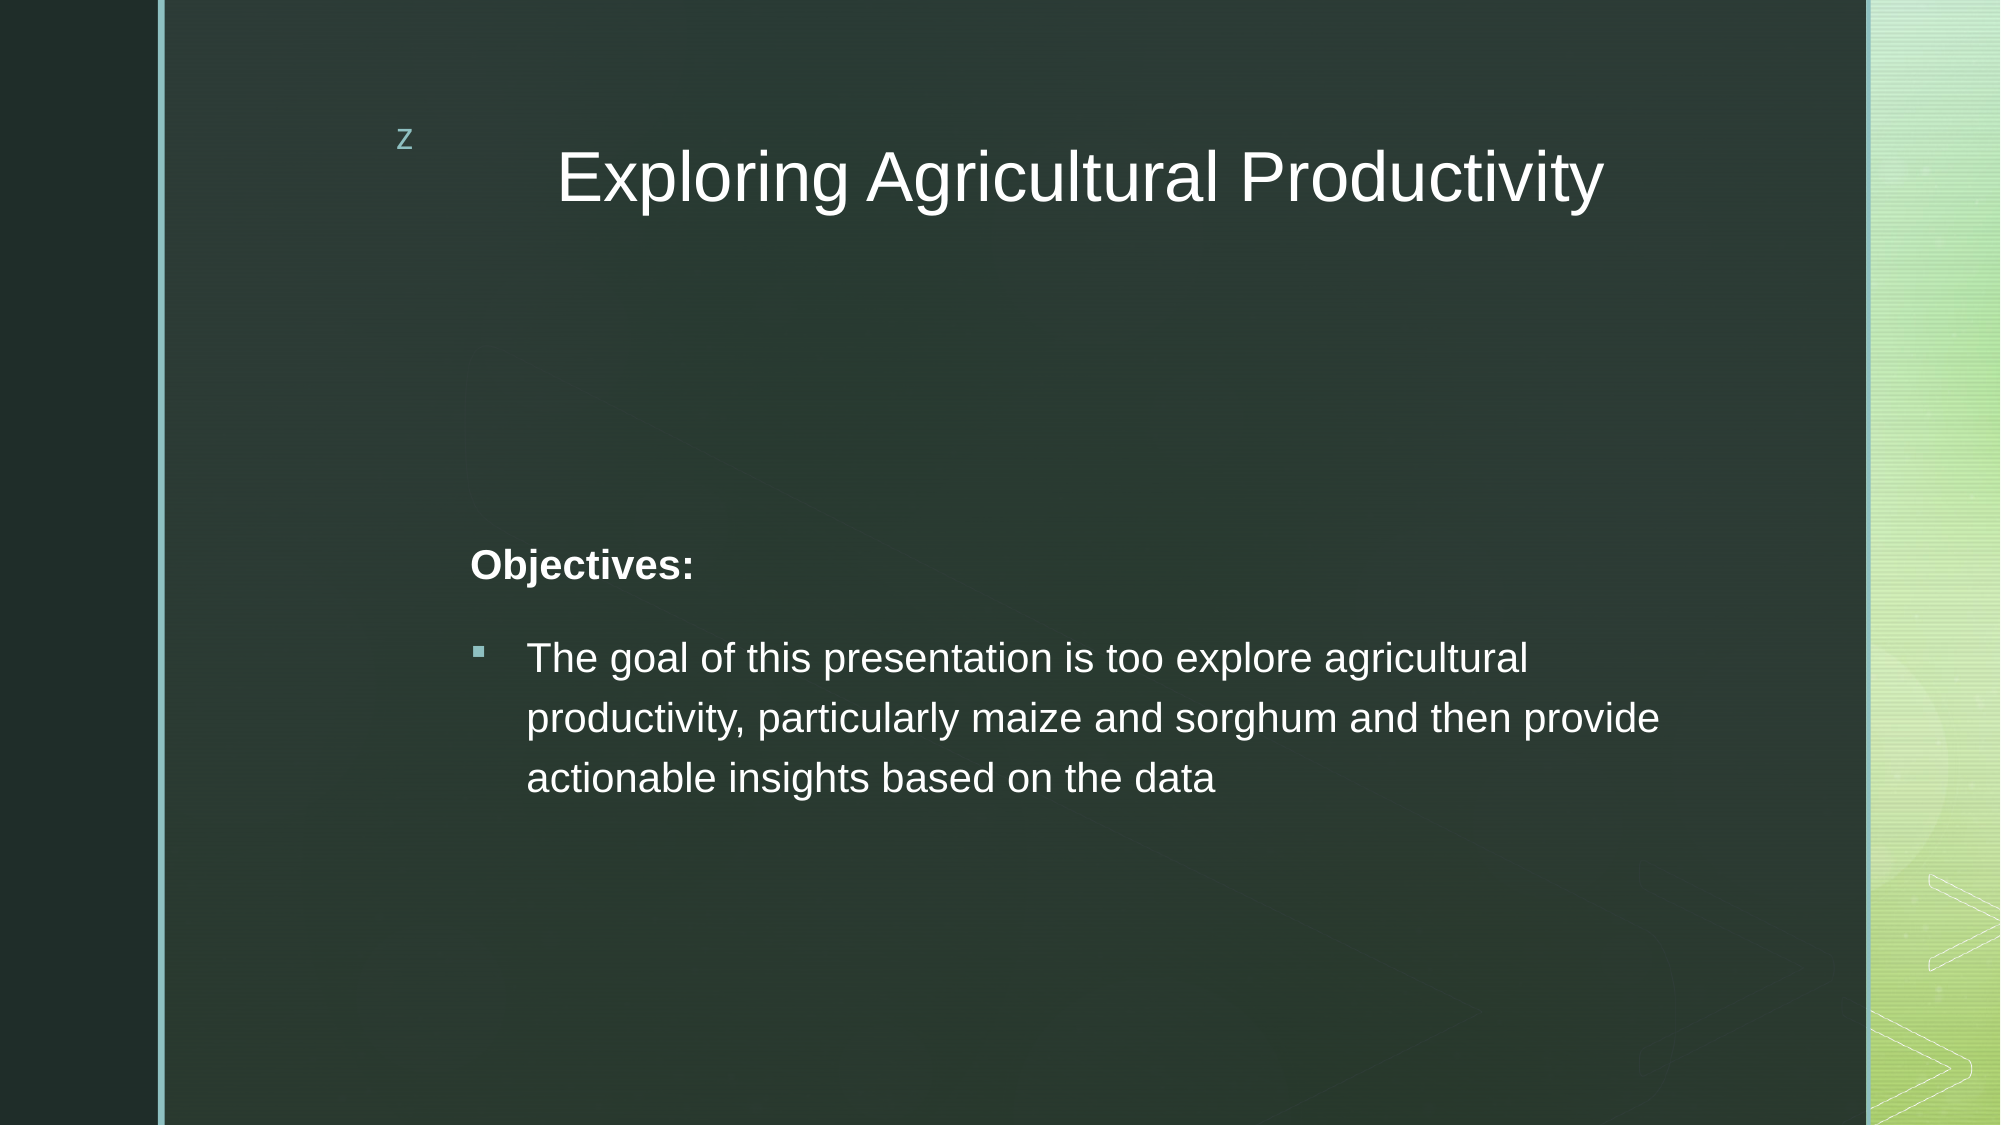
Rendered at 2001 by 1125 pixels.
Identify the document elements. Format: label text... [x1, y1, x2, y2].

picture [1871, 0, 2001, 1125]
title Exploring Agricultural Productivity [428, 132, 1734, 310]
list Objectives: The goal of this presentation is too explore agricultural productivity, particularly maize and sorghum and then provide actionable insights based on the data [454, 336, 1734, 993]
